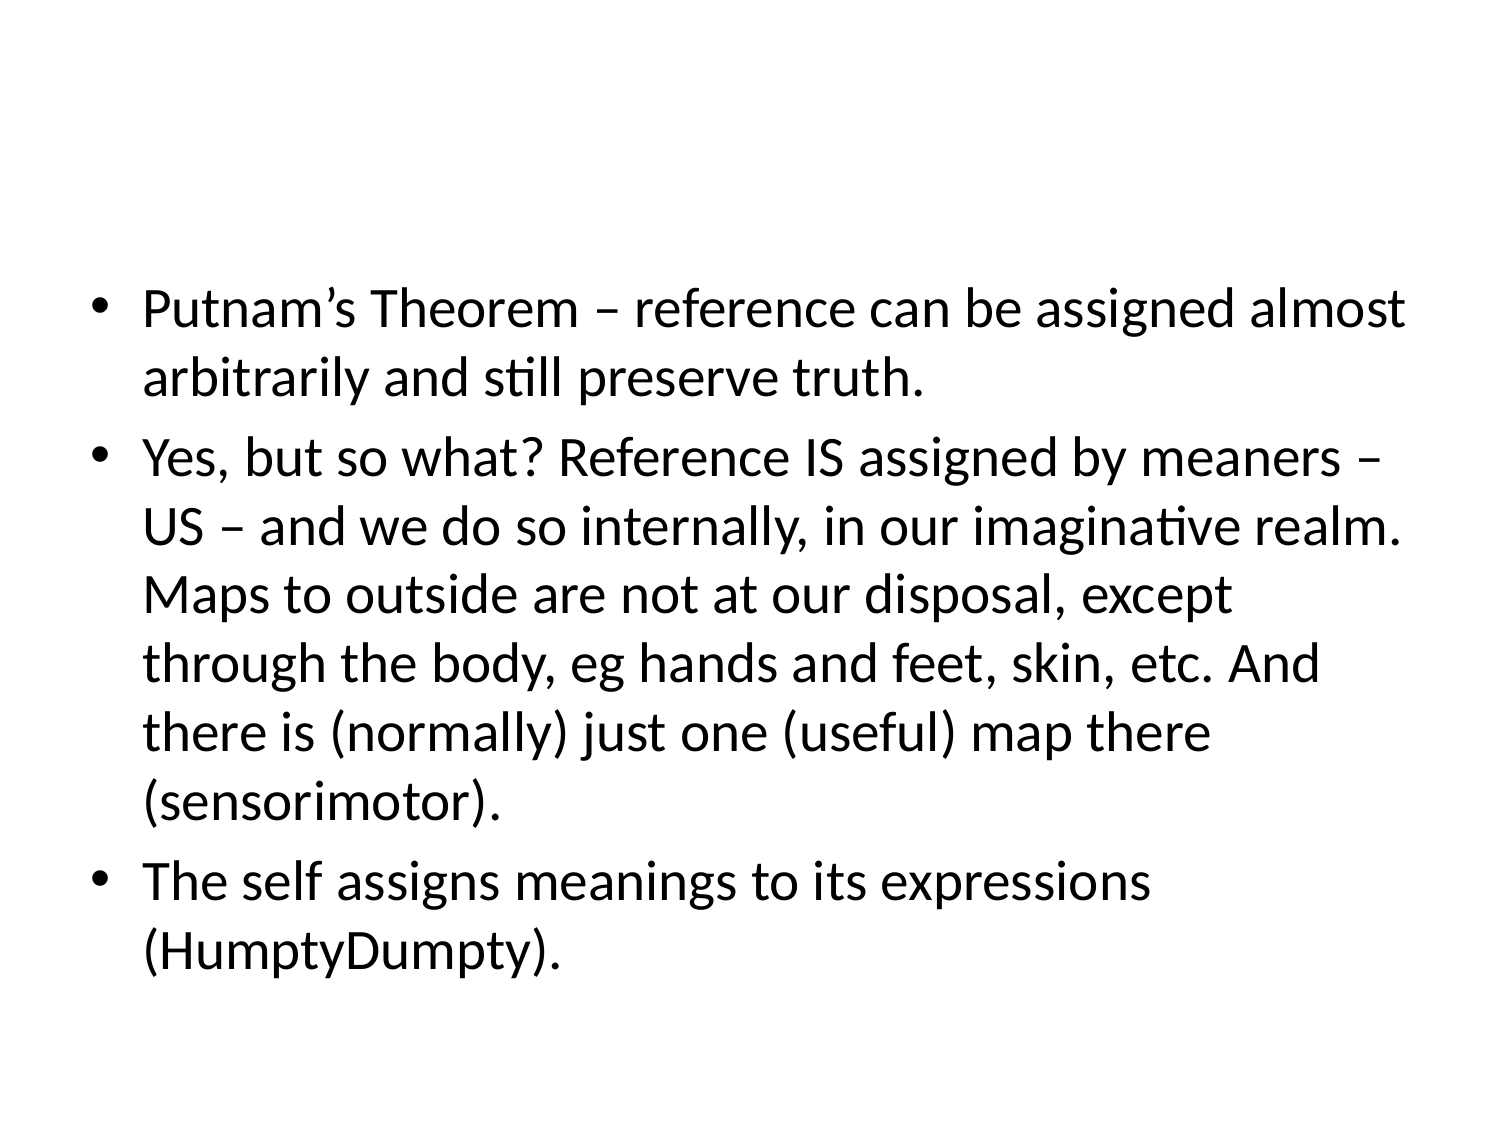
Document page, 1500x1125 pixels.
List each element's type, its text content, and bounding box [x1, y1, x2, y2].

list Putnam’s Theorem – reference can be assigned almost arbitrarily and still preserve truth. Yes, but so what? Reference IS assigned by meaners – US – and we do so internally, in our imaginative realm. Maps to outside are not at our disposal, except through the body, eg hands and feet, skin, etc. And there is (normally) just one (useful) map there (sensorimotor). The self assigns meanings to its expressions (HumptyDumpty). [75, 262, 1425, 1005]
